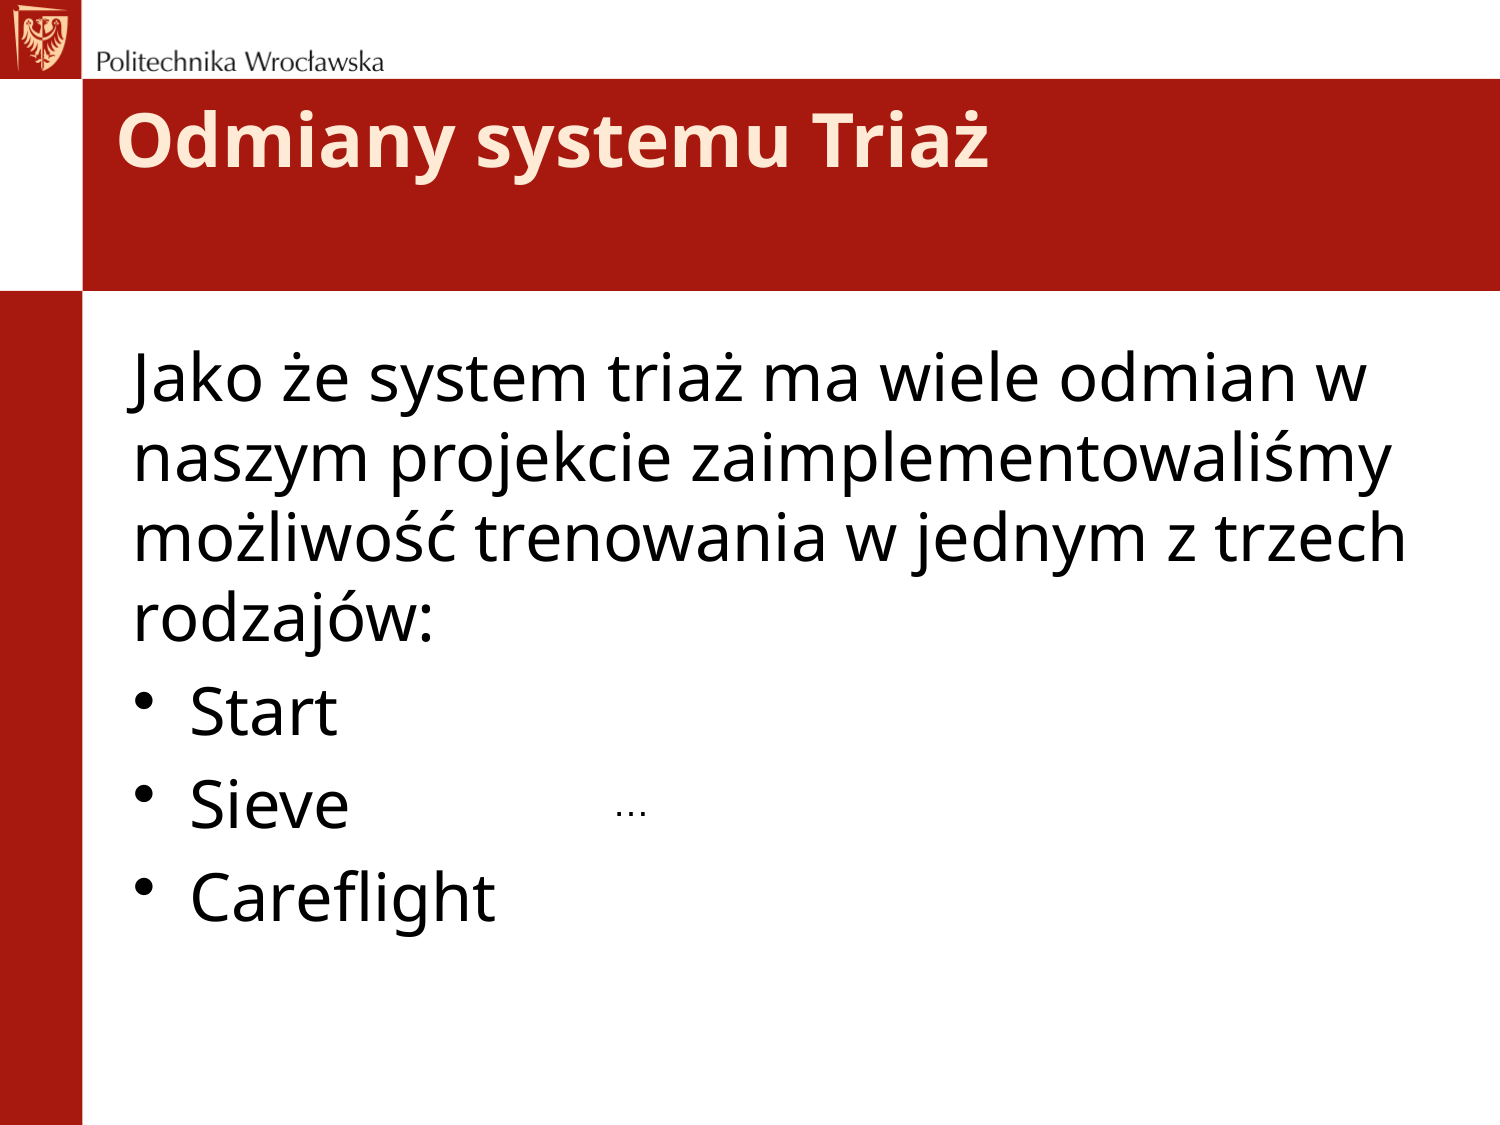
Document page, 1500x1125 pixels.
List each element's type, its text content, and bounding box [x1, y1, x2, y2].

picture [0, 0, 384, 79]
list Jako że system triaż ma wiele odmian w naszym projekcie zaimplementowaliśmy możliwość trenowania w jednym z trzech rodzajów: Start Sieve Careflight [117, 327, 1500, 1125]
title Odmiany systemu Triaż [100, 52, 1483, 223]
